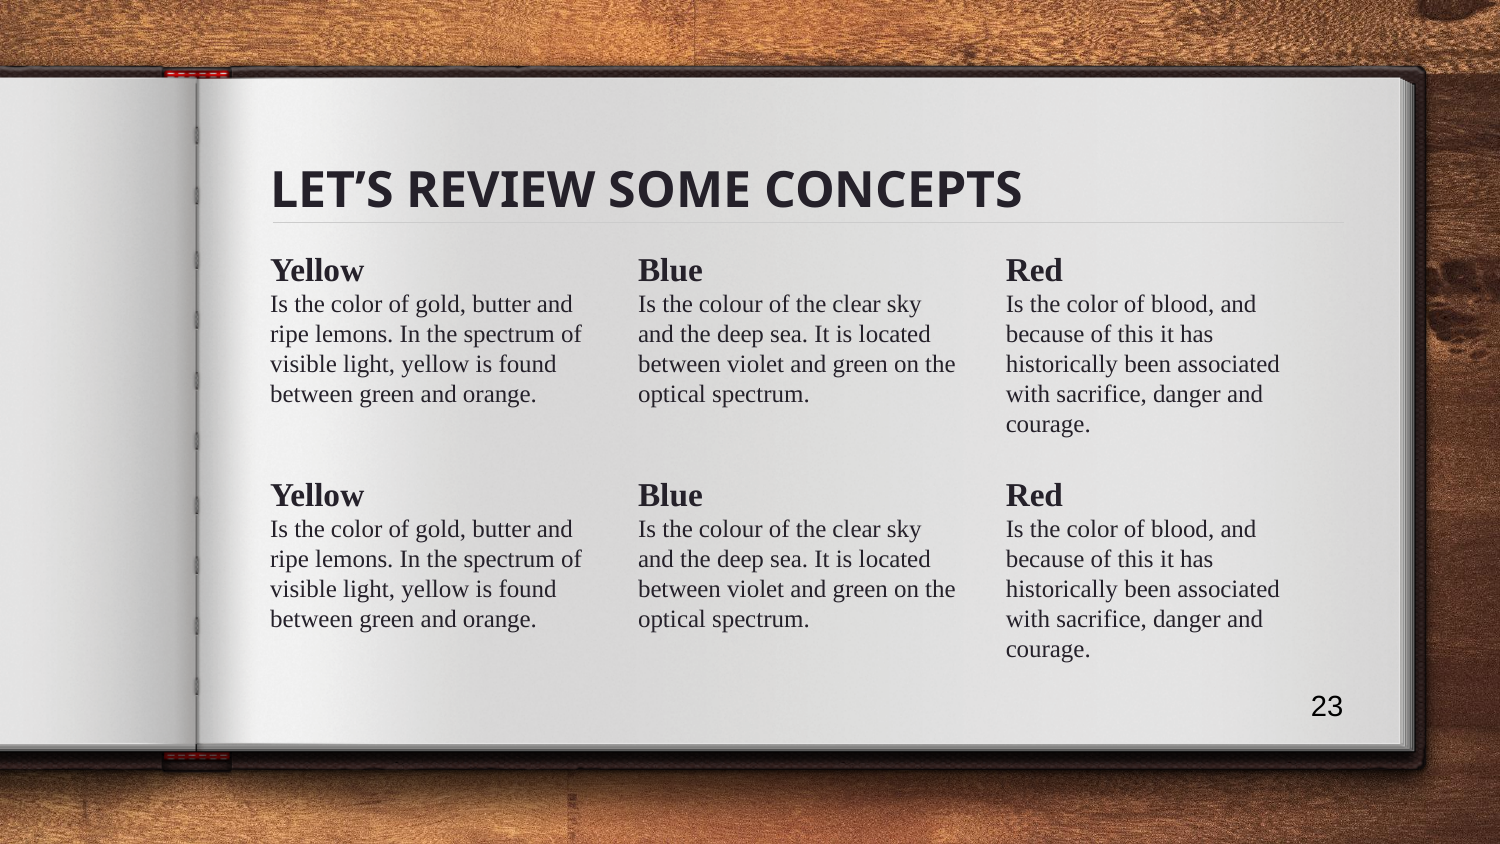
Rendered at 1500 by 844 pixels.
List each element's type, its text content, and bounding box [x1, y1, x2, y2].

list Blue Is the colour of the clear sky and the deep sea. It is located between violet and green on the optical spectrum. [623, 232, 973, 457]
slide_number 23 [1295, 672, 1386, 737]
list Red Is the color of blood, and because of this it has historically been associated with sacrifice, danger and courage. [990, 457, 1341, 692]
picture [0, 0, 1500, 844]
title LET’S REVIEW SOME CONCEPTS [255, 117, 1341, 233]
list Blue Is the colour of the clear sky and the deep sea. It is located between violet and green on the optical spectrum. [623, 457, 973, 692]
list Red Is the color of blood, and because of this it has historically been associated with sacrifice, danger and courage. [990, 232, 1341, 457]
list Yellow Is the color of gold, butter and ripe lemons. In the spectrum of visible light, yellow is found between green and orange. [255, 457, 606, 692]
list Yellow Is the color of gold, butter and ripe lemons. In the spectrum of visible light, yellow is found between green and orange. [255, 232, 606, 457]
